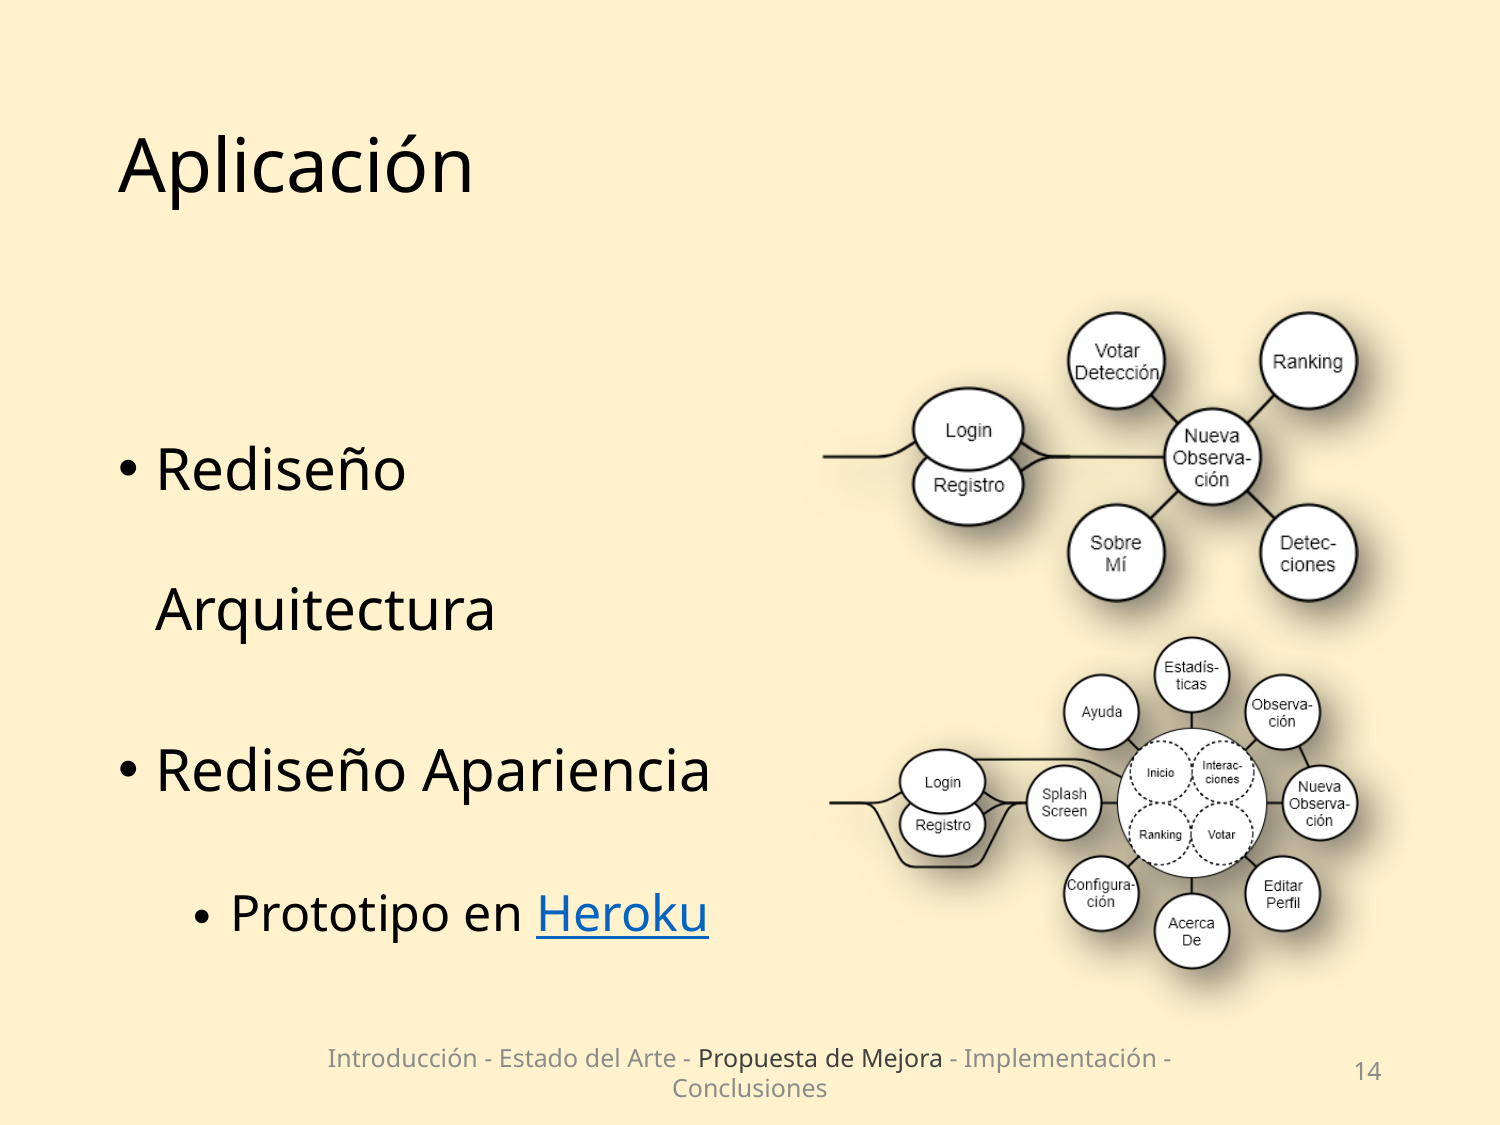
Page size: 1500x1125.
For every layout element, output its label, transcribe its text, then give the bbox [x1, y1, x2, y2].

picture [821, 311, 1359, 603]
footer Introducción - Estado del Arte - Propuesta de Mejora - Implementación - Conclusiones [263, 1042, 1237, 1103]
title Aplicación [103, 59, 1397, 278]
slide_number 14 [1237, 1042, 1397, 1103]
list Rediseño Arquitectura Rediseño Apariencia Prototipo en Heroku [103, 299, 755, 1014]
picture [828, 636, 1359, 970]
